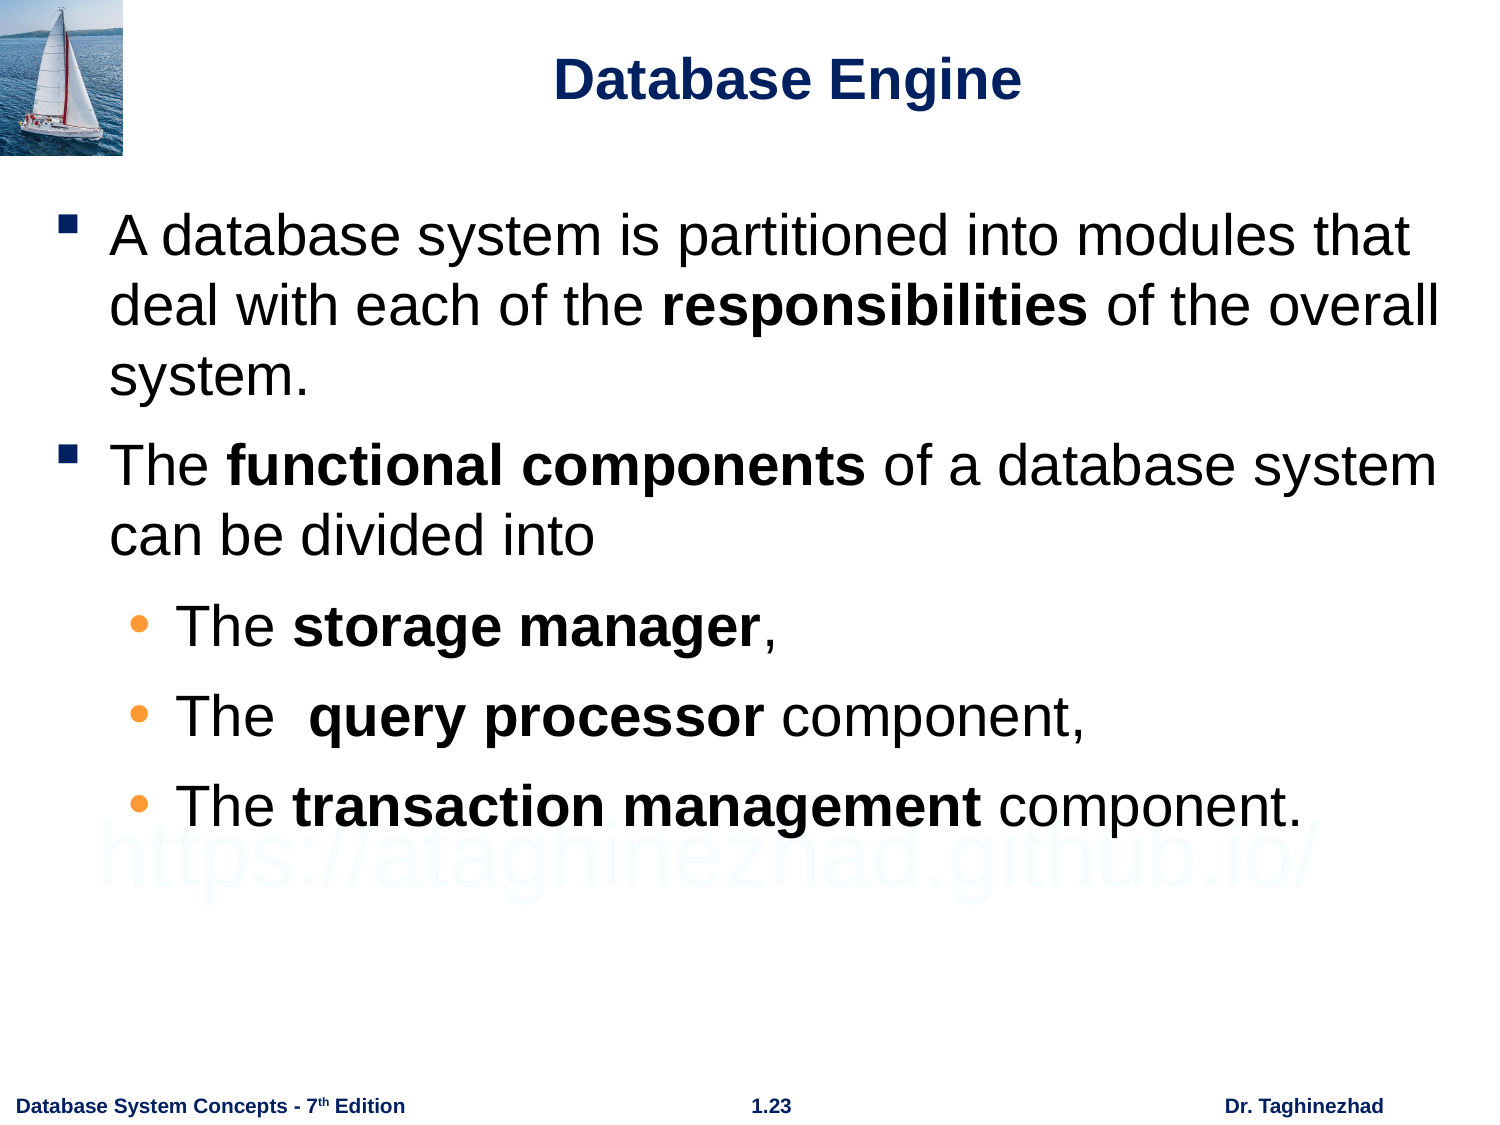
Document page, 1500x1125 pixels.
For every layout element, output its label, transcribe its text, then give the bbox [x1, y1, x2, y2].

picture [0, 0, 123, 156]
list A database system is partitioned into modules that deal with each of the responsibilities of the overall system. The functional components of a database system can be divided into The storage manager, The query processor component, The transaction management component. [38, 189, 1500, 994]
title Database Engine [125, 18, 1452, 120]
